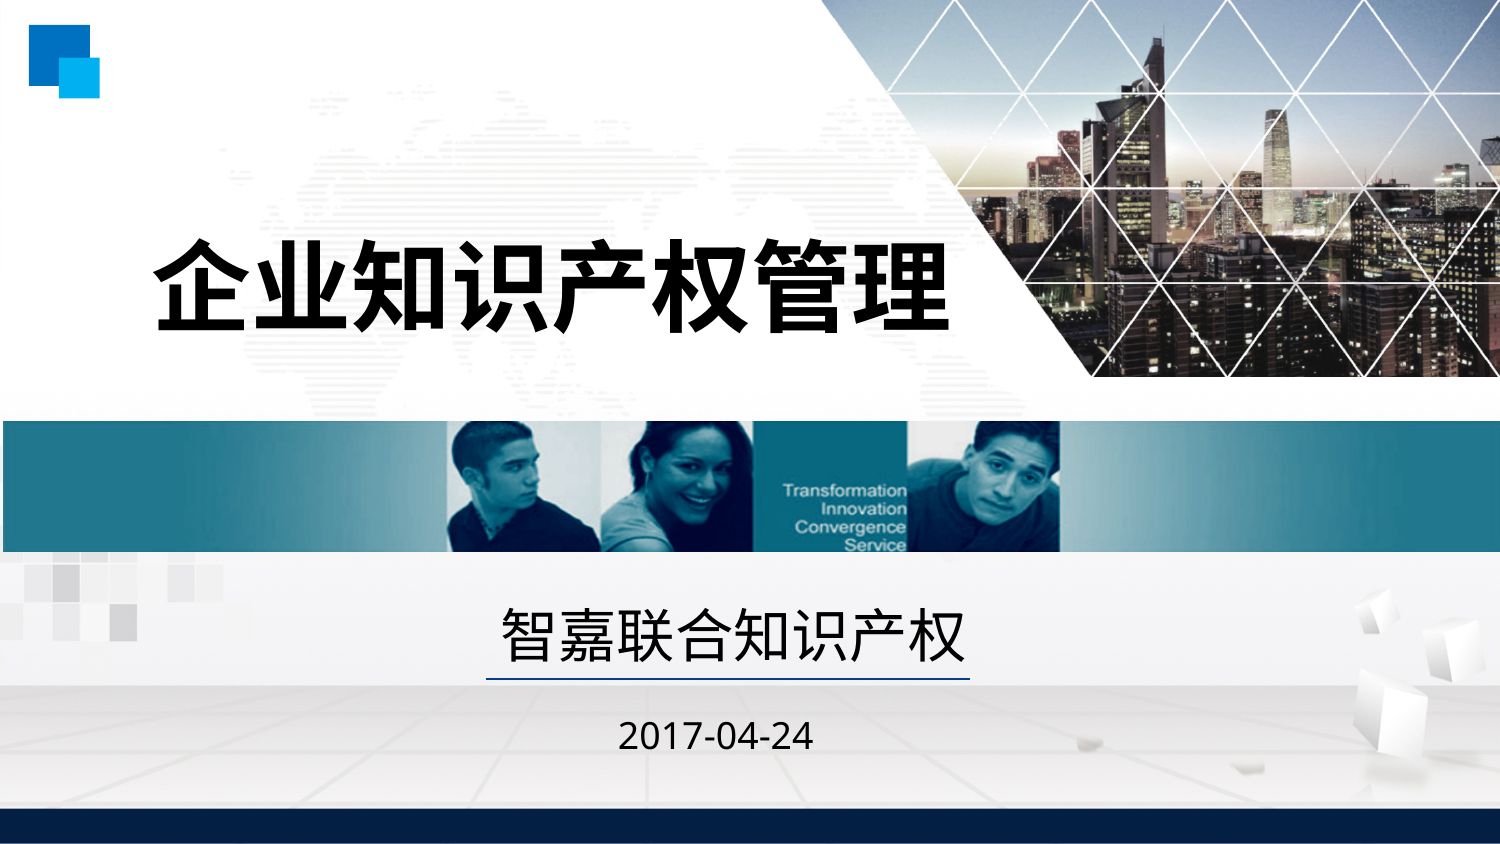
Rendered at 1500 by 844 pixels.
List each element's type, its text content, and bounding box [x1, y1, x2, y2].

text_box 智嘉联合知识产权 [485, 600, 1022, 678]
picture [0, 0, 1500, 806]
text_box [0, 806, 1500, 844]
text_box 2017-04-24 [603, 687, 905, 765]
text_box 企业知识产权管理 [137, 228, 815, 340]
